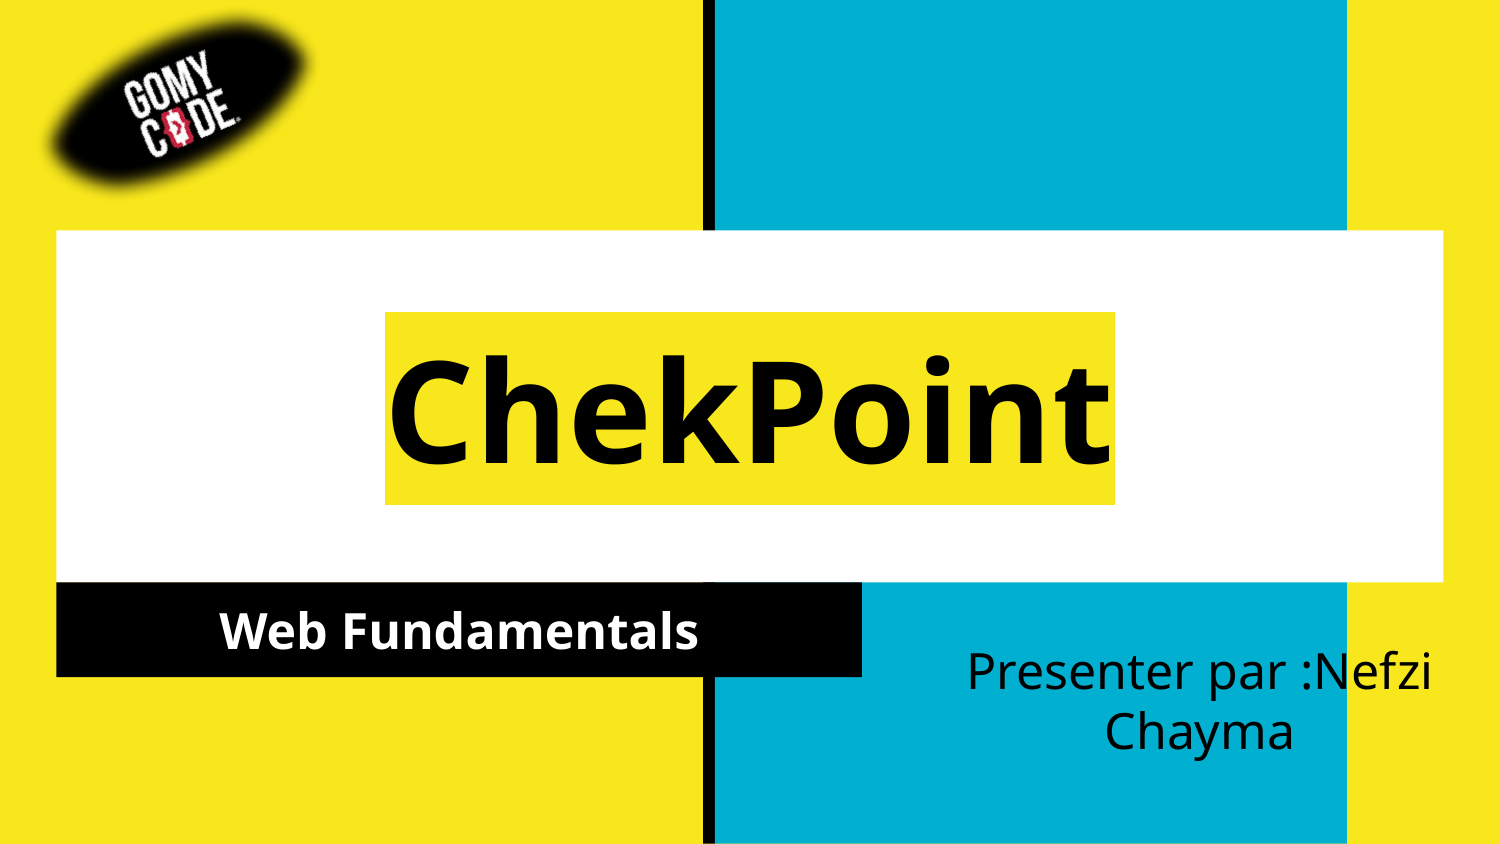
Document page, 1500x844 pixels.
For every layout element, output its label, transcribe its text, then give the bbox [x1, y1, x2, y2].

subtitle Web Fundamentals [56, 582, 862, 678]
picture [21, 16, 336, 191]
text_box Presenter par :Nefzi Chayma [934, 632, 1466, 768]
title ChekPoint [56, 230, 1444, 583]
